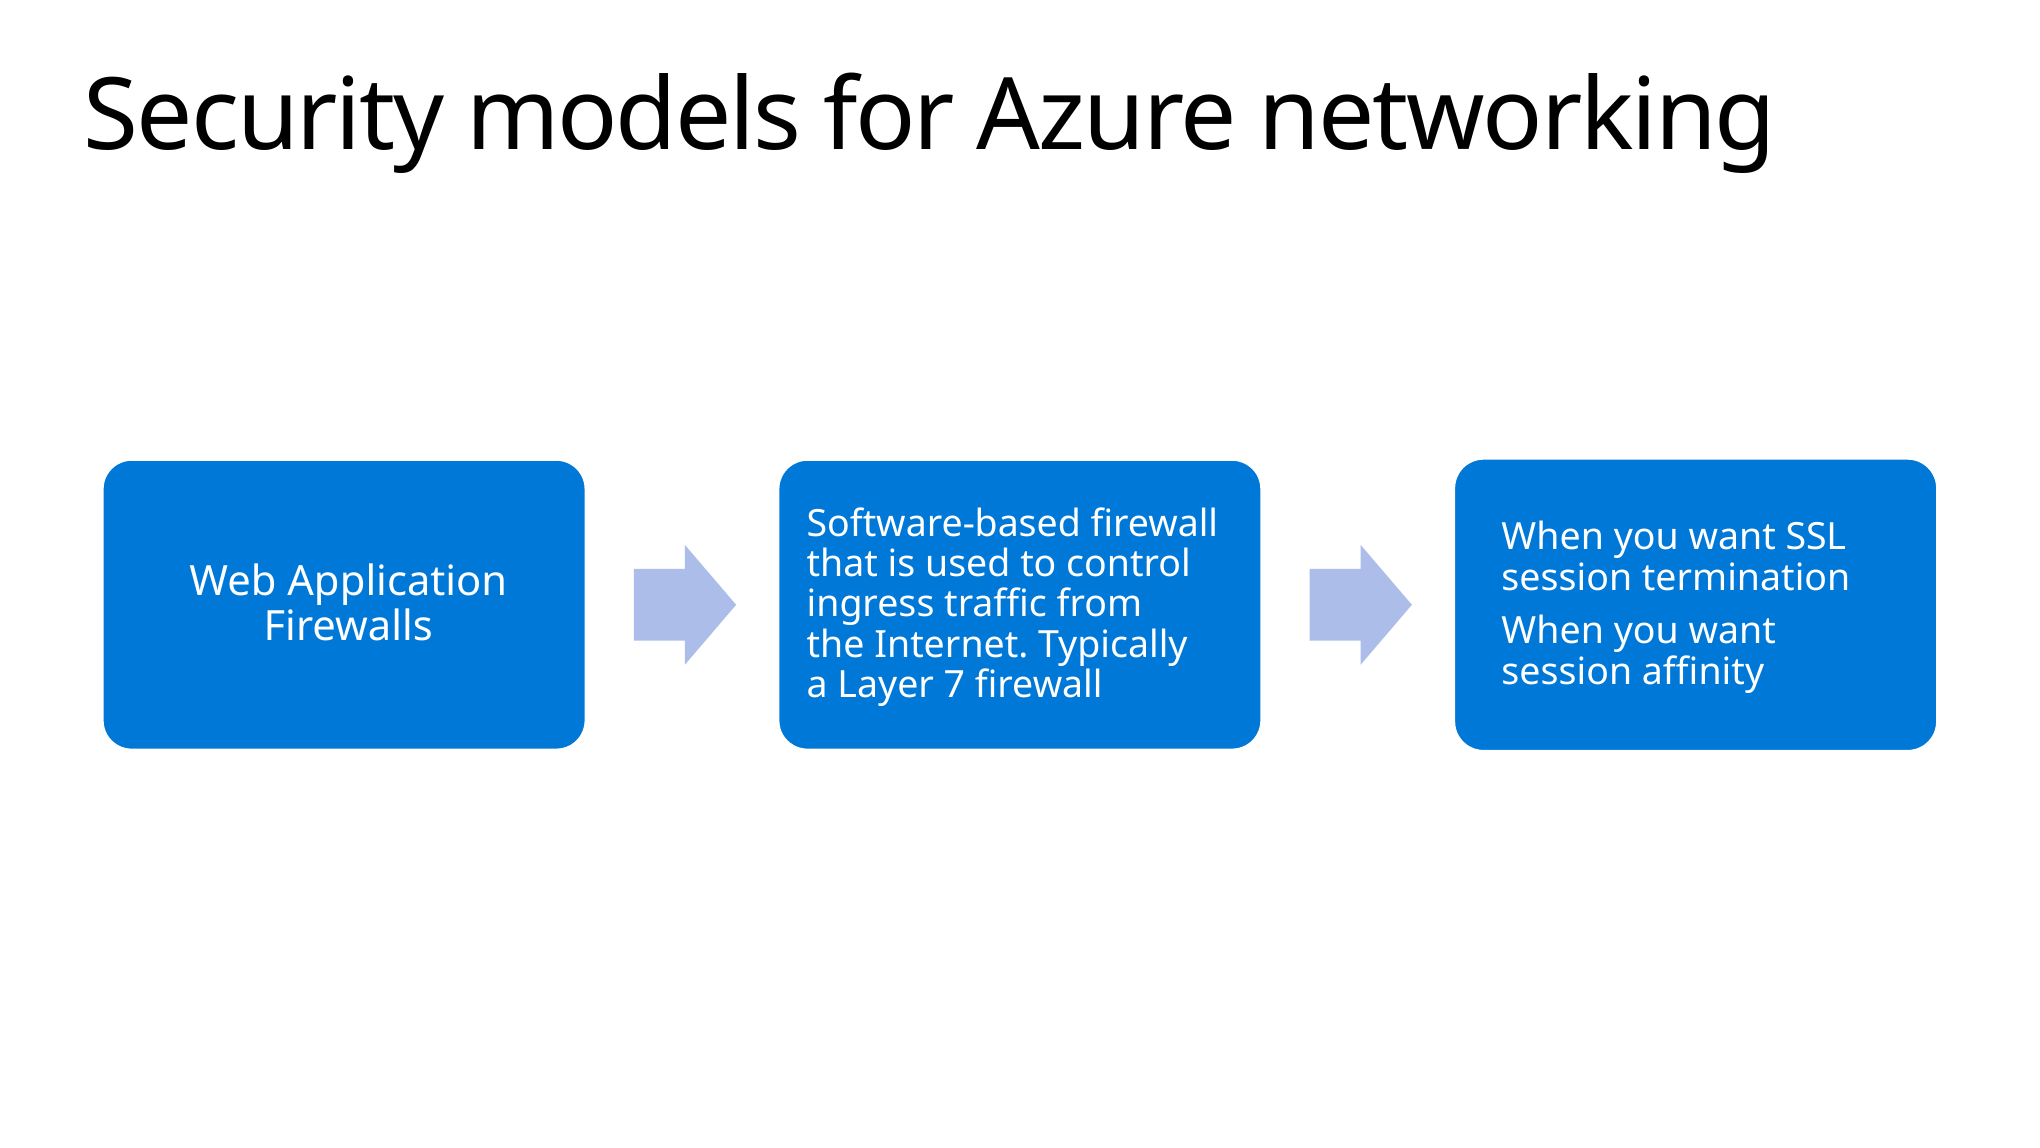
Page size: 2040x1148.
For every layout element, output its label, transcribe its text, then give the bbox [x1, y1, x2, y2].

title Security models for Azure networking [60, 48, 1980, 199]
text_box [100, 298, 1939, 912]
